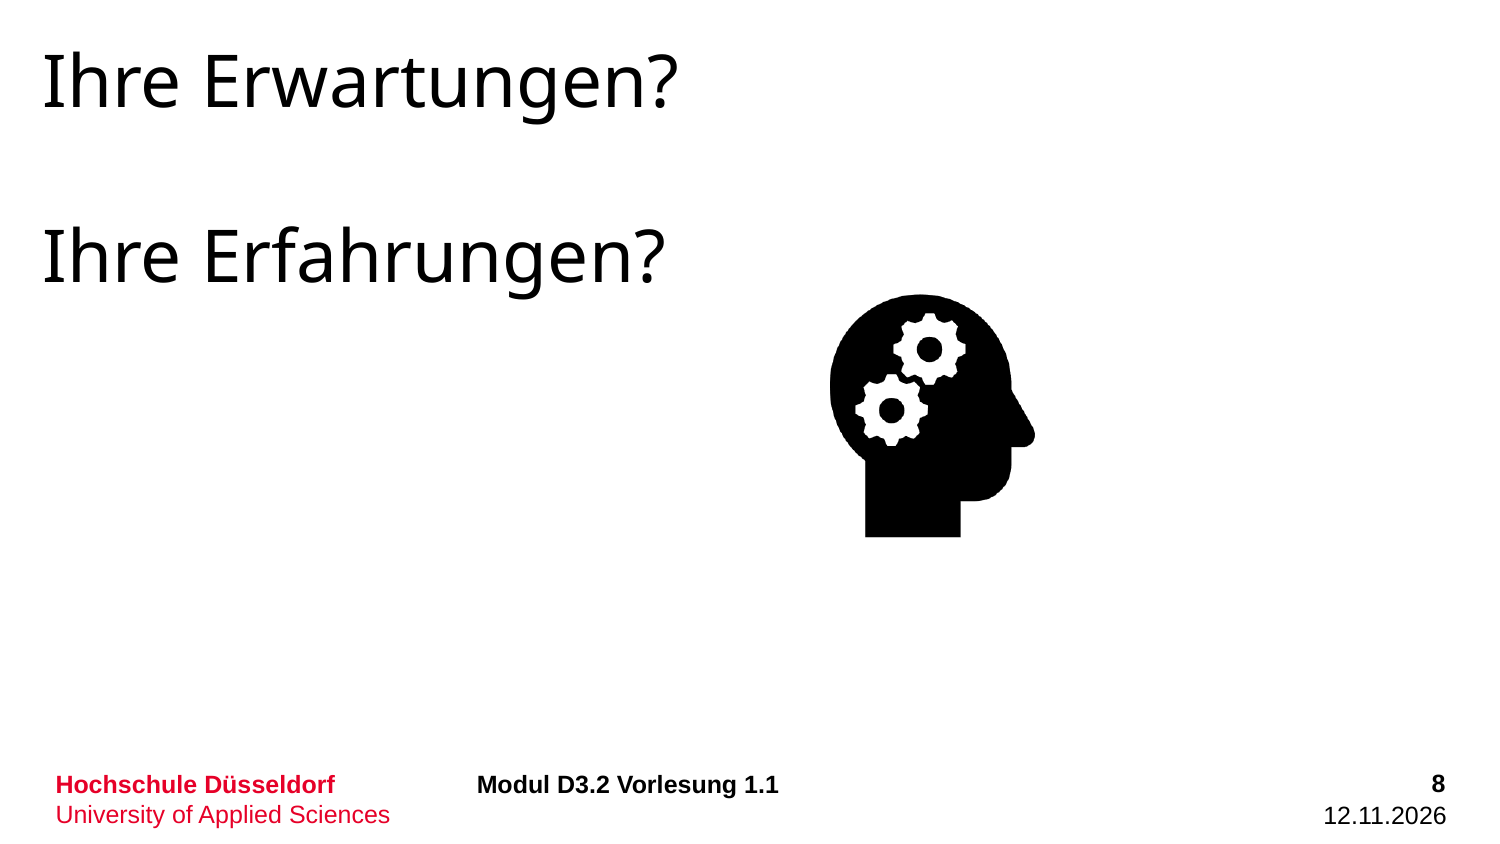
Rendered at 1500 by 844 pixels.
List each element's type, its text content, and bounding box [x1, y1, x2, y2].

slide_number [1305, 785, 1463, 844]
footer Modul D3.2 Vorlesung 1.1 [461, 772, 1260, 826]
slide_number 8 [1283, 759, 1461, 815]
picture [787, 277, 1077, 567]
title Ihre Erwartungen? Ihre Erfahrungen? [42, 34, 1462, 122]
